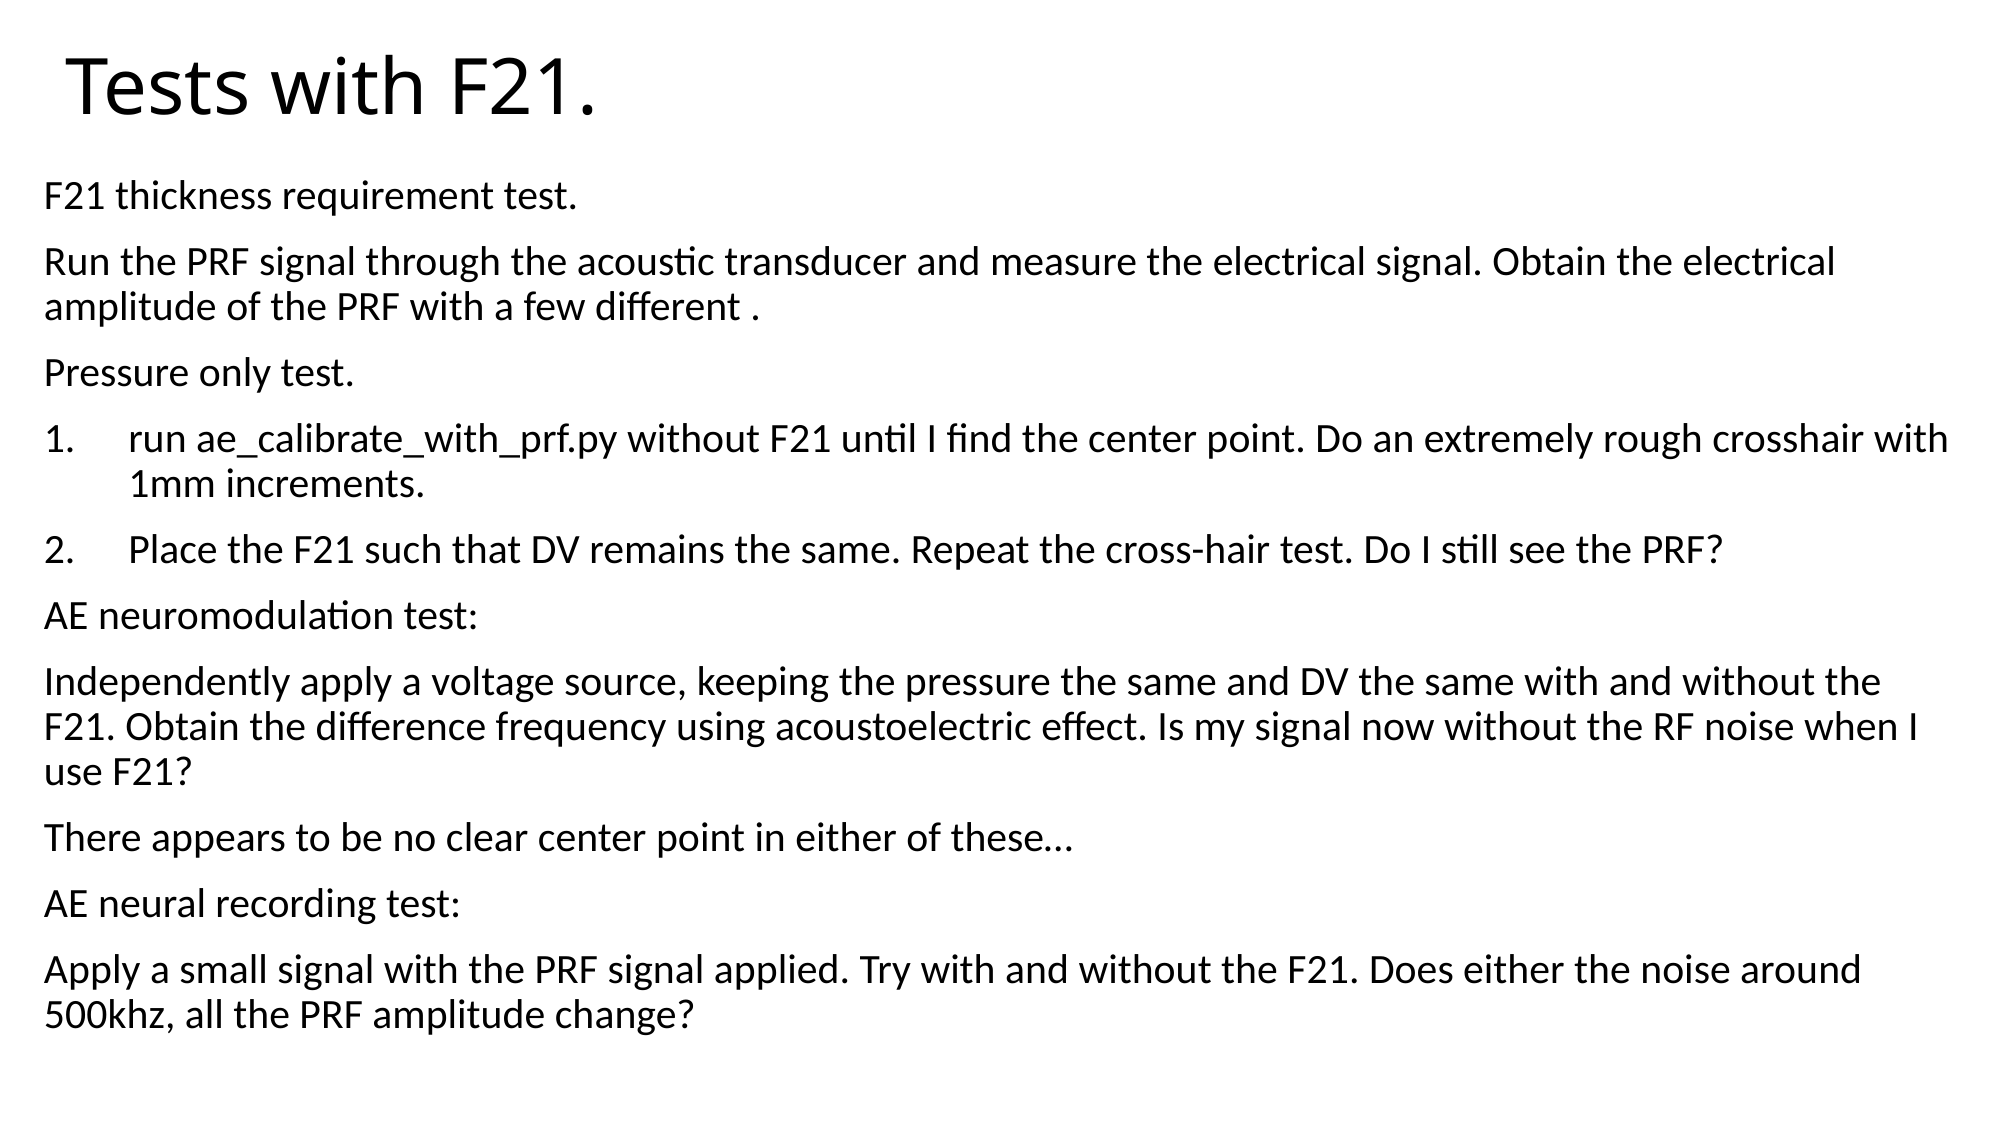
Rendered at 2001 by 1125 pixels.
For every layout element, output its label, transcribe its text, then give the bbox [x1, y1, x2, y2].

title Tests with F21. [50, 38, 653, 140]
list F21 thickness requirement test. Run the PRF signal through the acoustic transducer and measure the electrical signal. Obtain the electrical amplitude of the PRF with a few different . Pressure only test. run ae_calibrate_with_prf.py without F21 until I find the center point. Do an extremely rough crosshair with 1mm increments. Place the F21 such that DV remains the same. Repeat the cross-hair test. Do I still see the PRF? AE neuromodulation test: Independently apply a voltage source, keeping the pressure the same and DV the same with and without the F21. Obtain the difference frequency using acoustoelectric effect. Is my signal now without the RF noise when I use F21? There appears to be no clear center point in either of these… AE neural recording test: Apply a small signal with the PRF signal applied. Try with and without the F21. Does either the noise around 500khz, all the PRF amplitude change? [28, 166, 1979, 1049]
